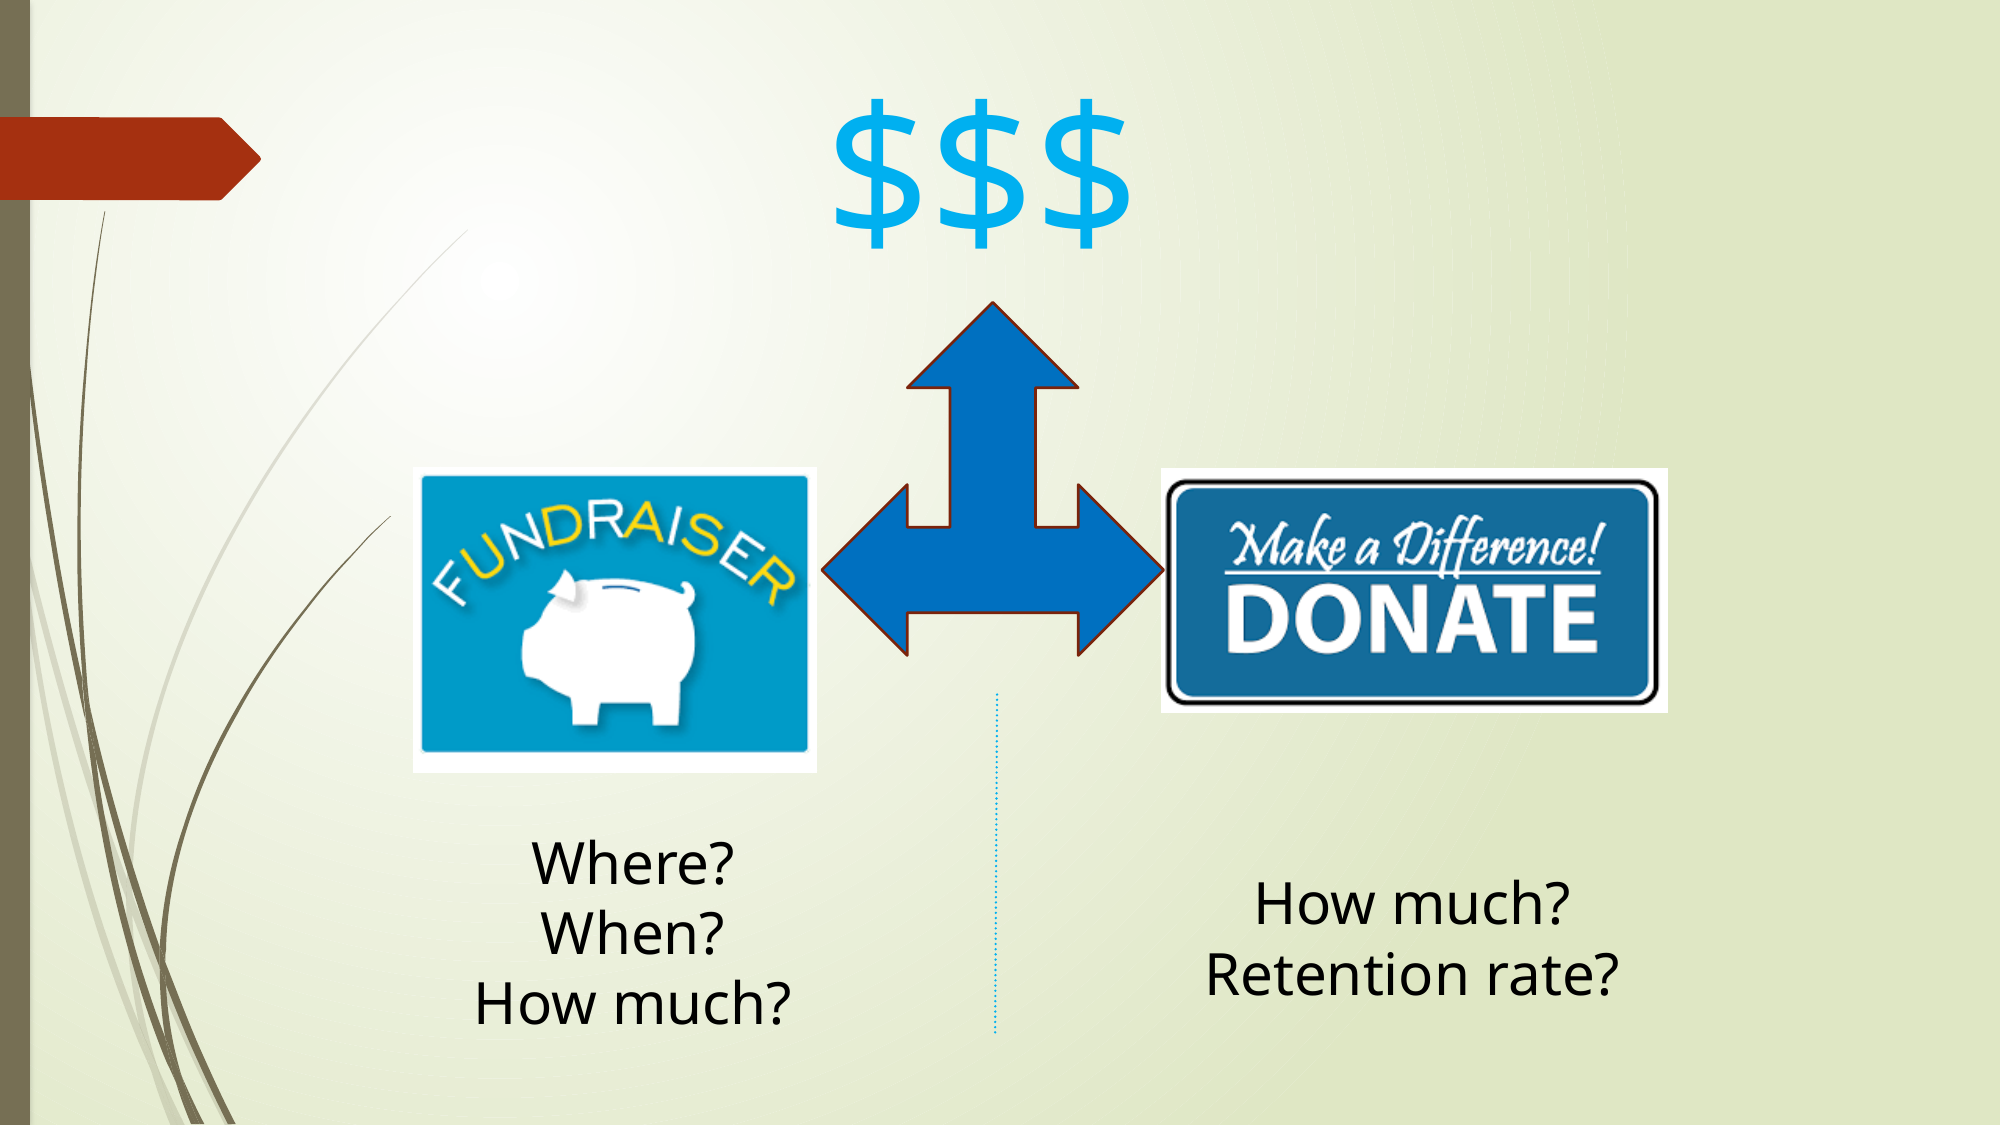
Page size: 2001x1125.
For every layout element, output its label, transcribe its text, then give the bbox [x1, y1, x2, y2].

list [1161, 468, 1668, 713]
text_box $$$ [757, 48, 1208, 283]
text_box [821, 301, 1156, 657]
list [413, 467, 817, 773]
text_box How much? Retention rate? [1161, 859, 1663, 1085]
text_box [994, 694, 998, 1037]
text_box Where? When? How much? [427, 818, 839, 1089]
